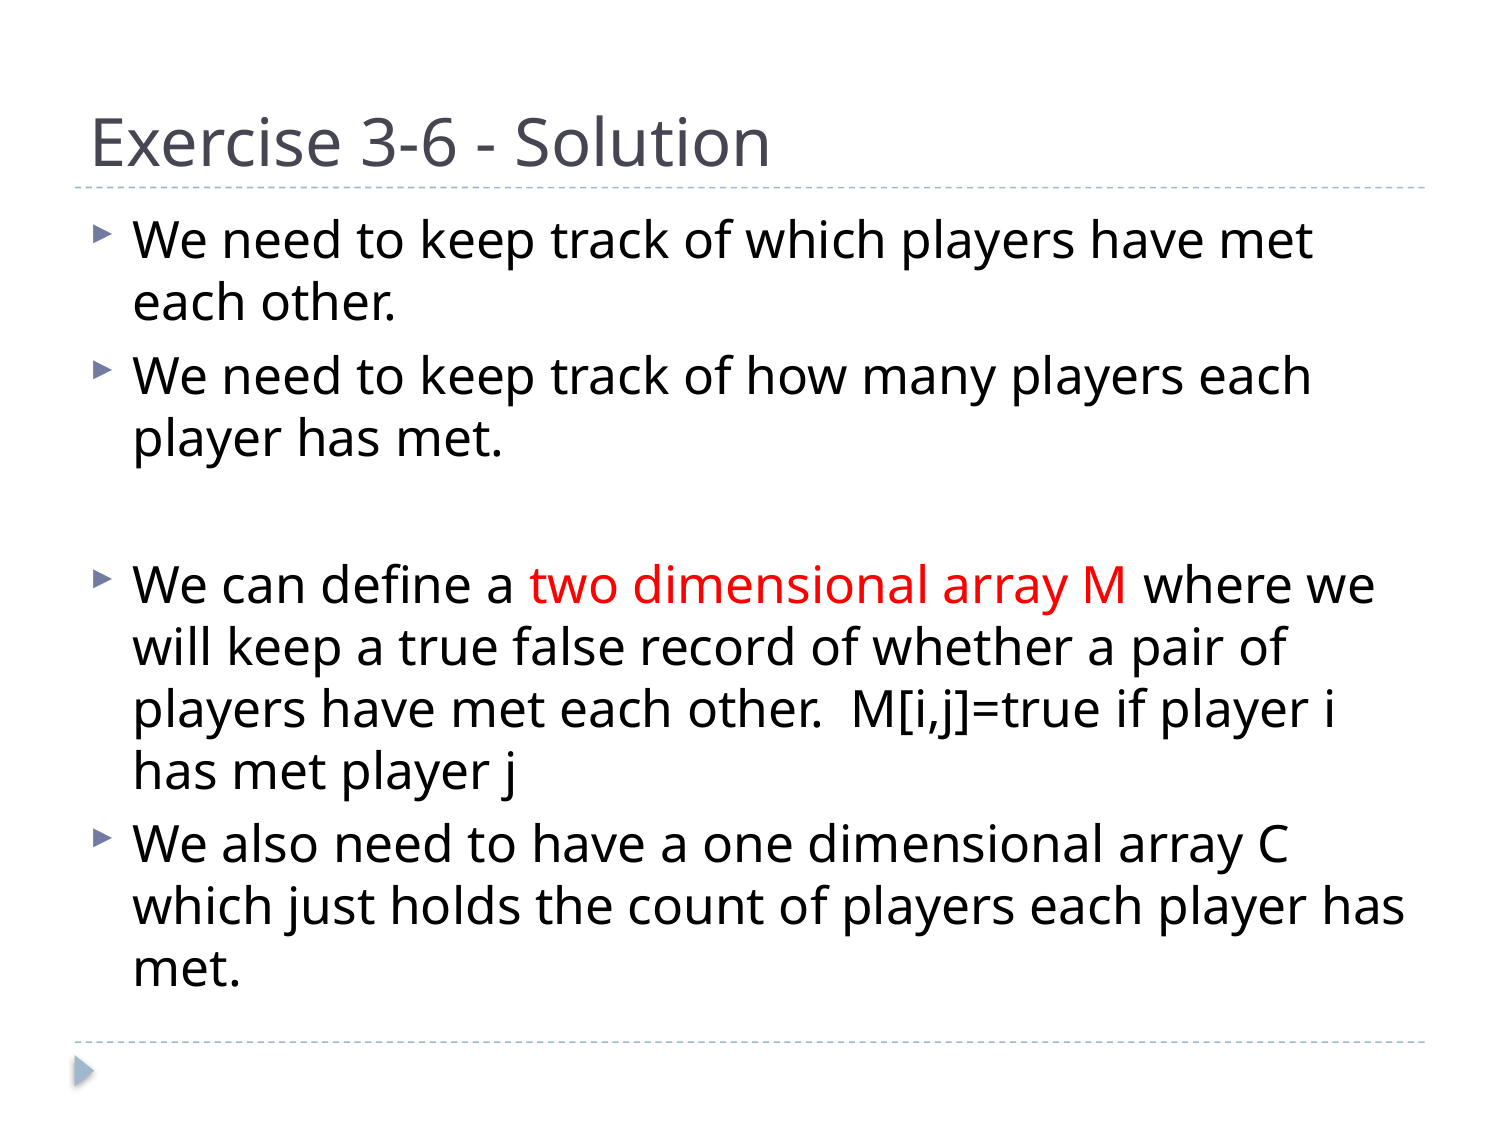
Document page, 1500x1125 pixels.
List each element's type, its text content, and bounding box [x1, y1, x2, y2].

list We need to keep track of which players have met each other. We need to keep track of how many players each player has met. We can define a two dimensional array M where we will keep a true false record of whether a pair of players have met each other. M[i,j]=true if player i has met player j We also need to have a one dimensional array C which just holds the count of players each player has met. [75, 200, 1425, 1010]
title Exercise 3-6 - Solution [75, 24, 1425, 188]
